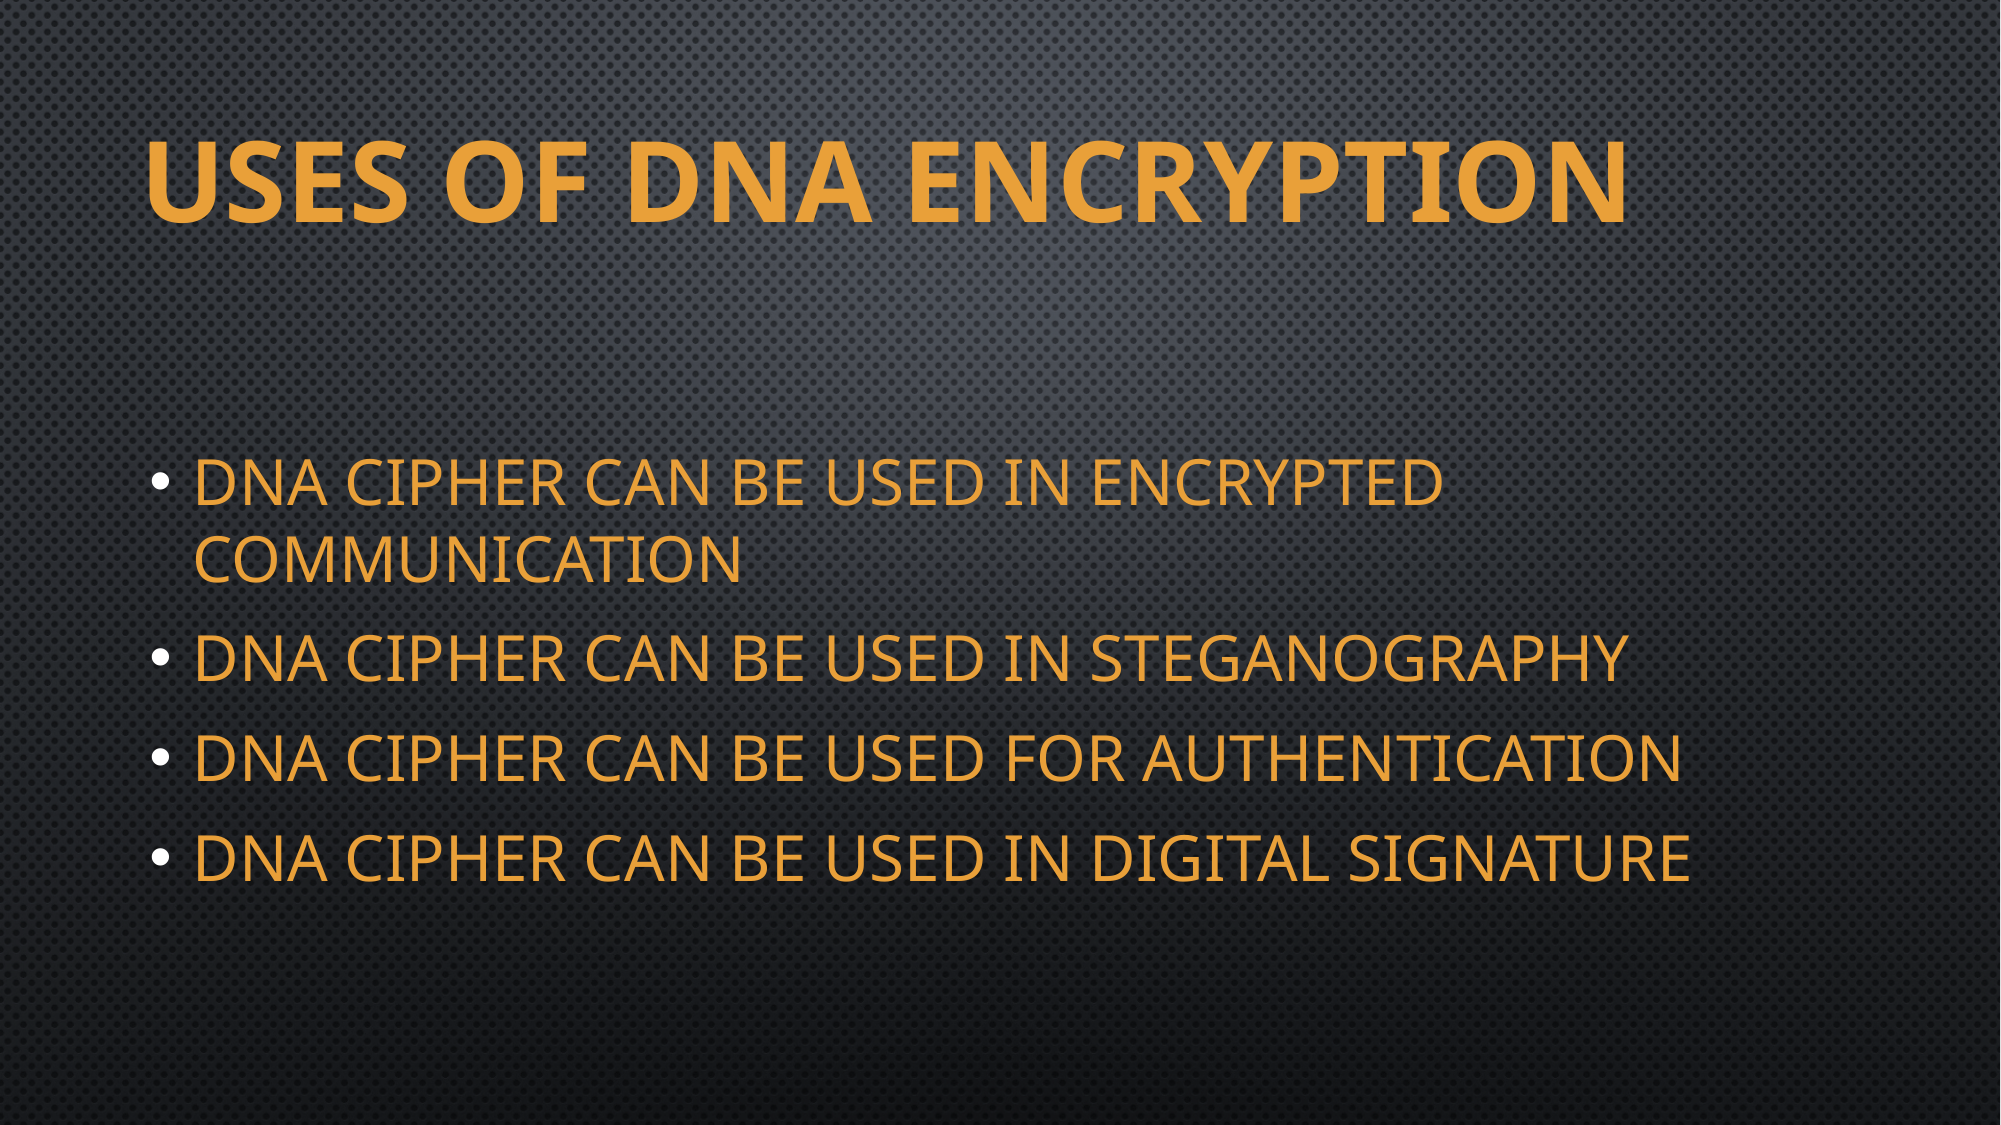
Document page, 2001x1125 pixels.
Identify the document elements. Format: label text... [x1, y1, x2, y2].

text_box USES OF DNA ENCRYPTION [124, 102, 1650, 253]
list DNA cipher can be used in encrypted communication DNA cipher can be used in steganography DNA cipher can be used for authentication DNA cipher can be used in Digital signature [134, 434, 1760, 948]
